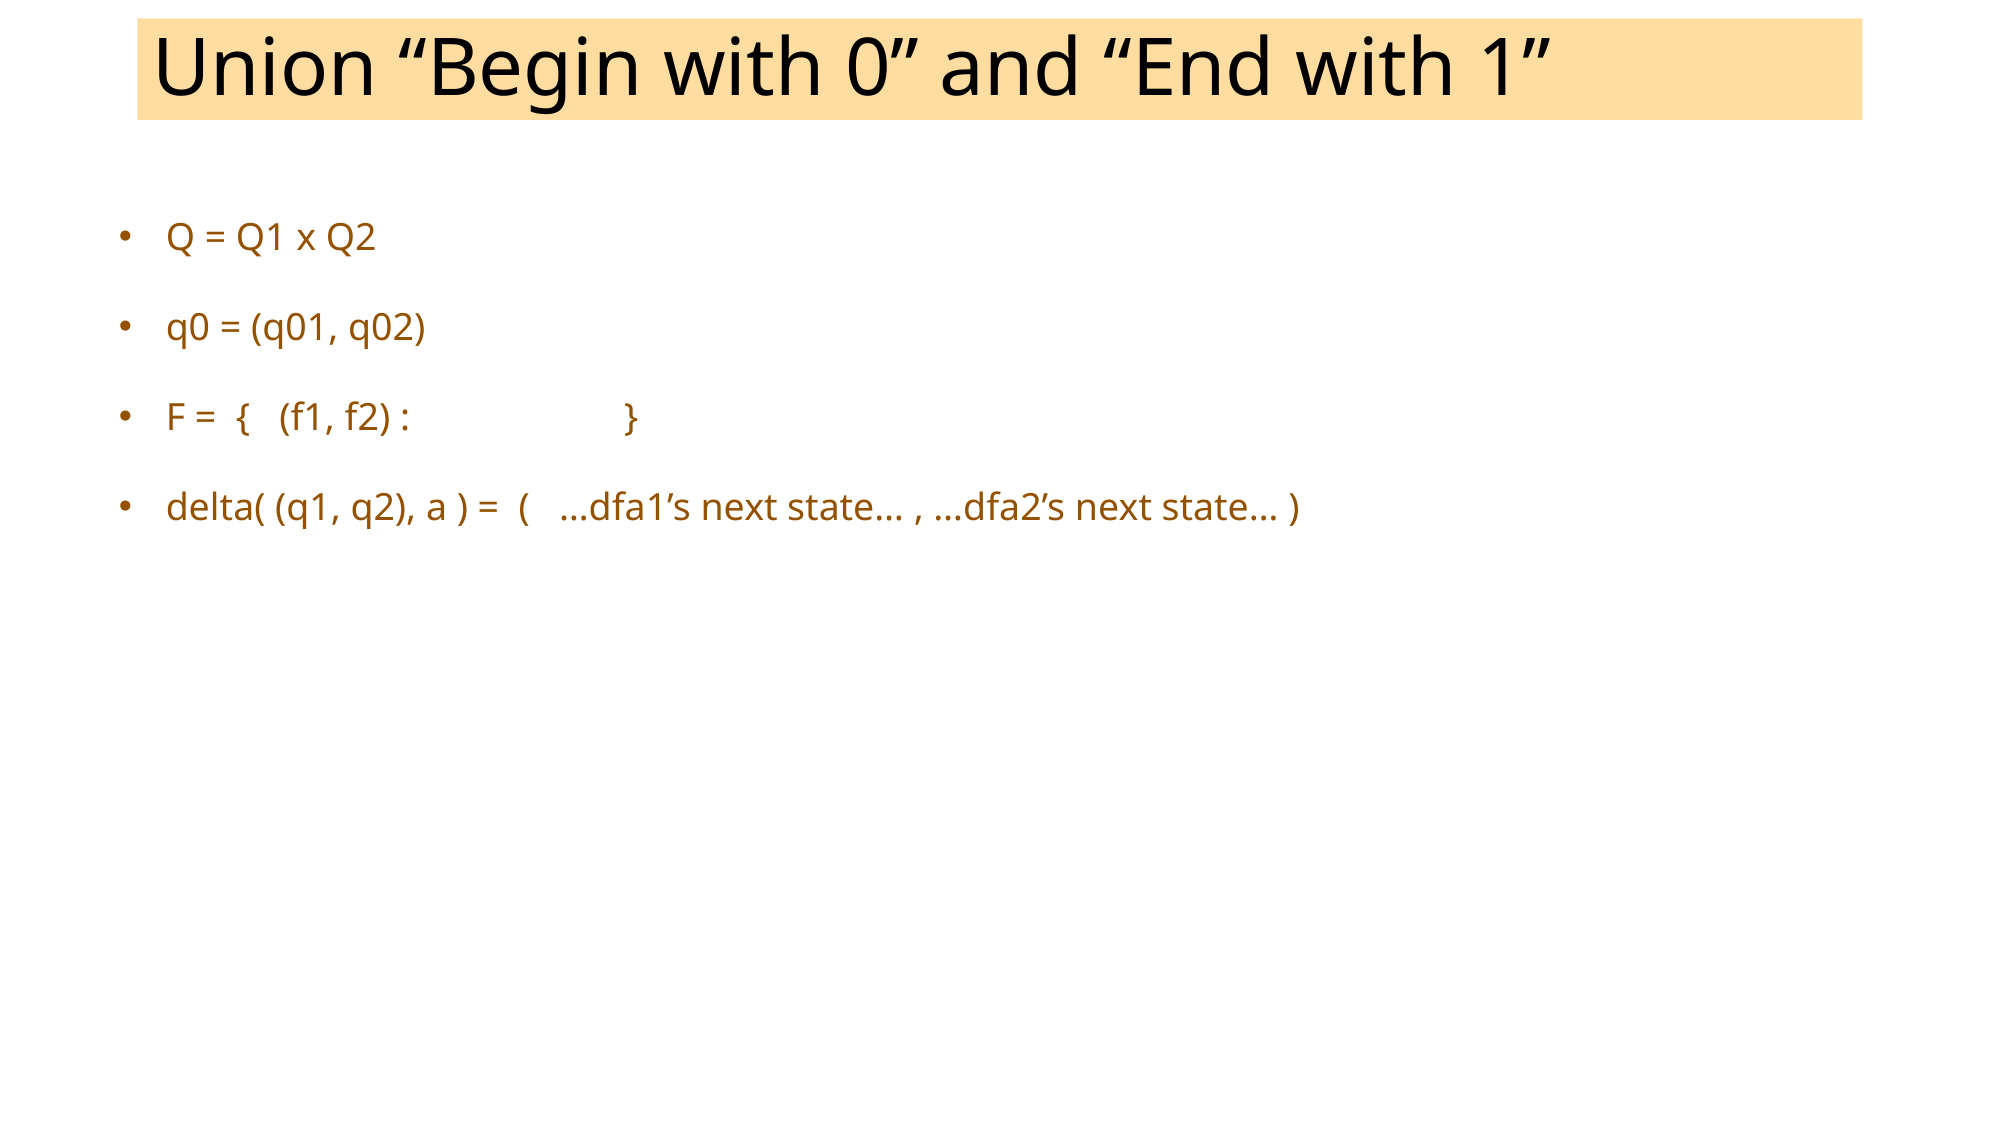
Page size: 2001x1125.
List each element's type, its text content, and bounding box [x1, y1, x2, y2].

title Union “Begin with 0” and “End with 1” [137, 18, 1863, 120]
text_box Q = Q1 x Q2 q0 = (q01, q02) F = { (f1, f2) : } delta( (q1, q2), a ) = ( …dfa1’s next state… , …dfa2’s next state… ) [104, 160, 2000, 581]
